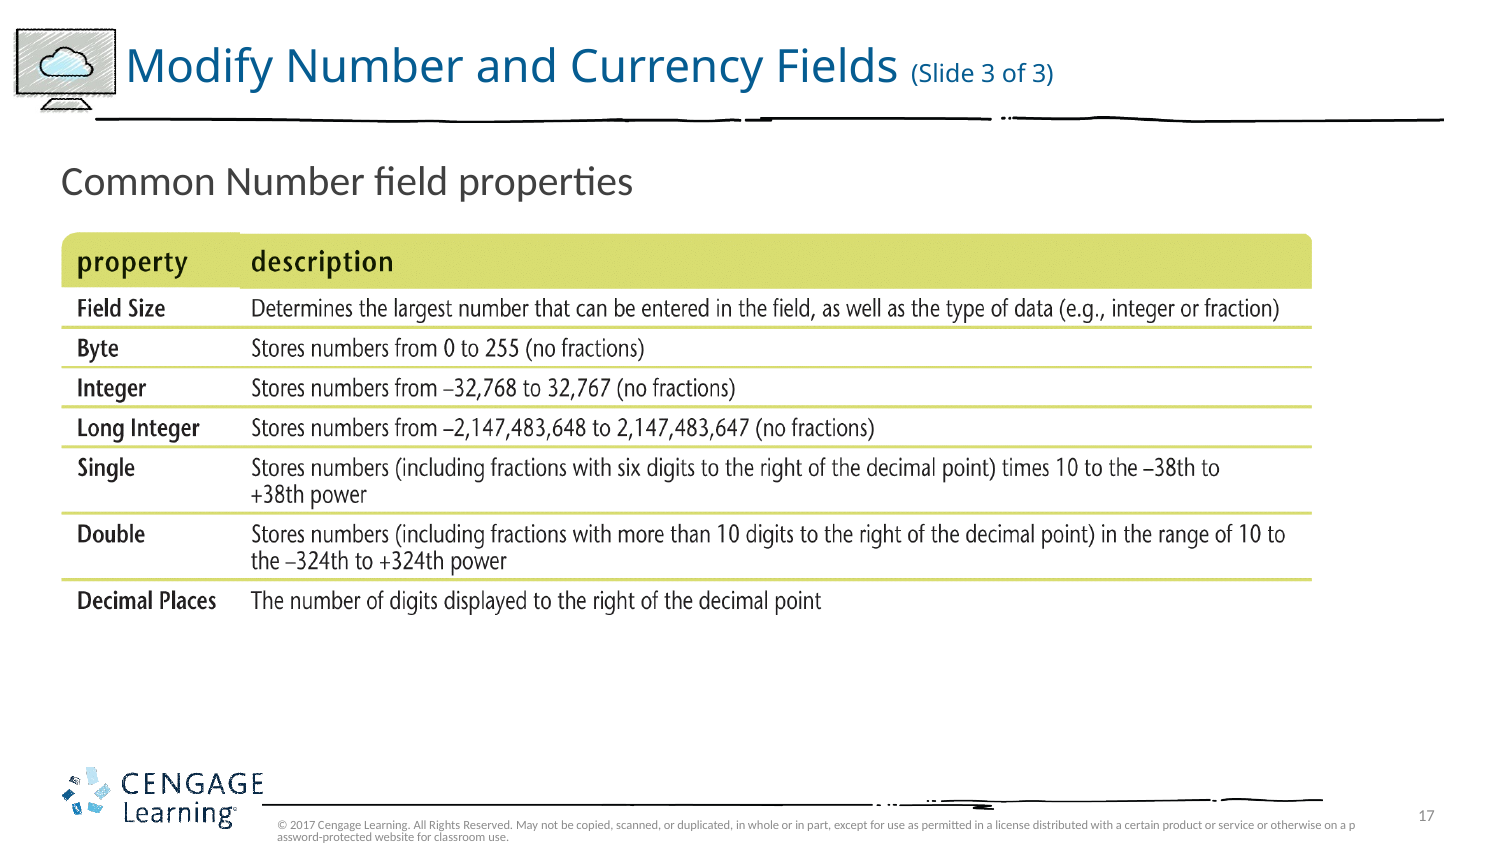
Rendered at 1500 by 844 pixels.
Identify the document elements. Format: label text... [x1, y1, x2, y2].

list Common Number field properties [61, 157, 1442, 206]
picture [13, 27, 117, 114]
picture [95, 116, 1444, 123]
footer © 2017 Cengage Learning. All Rights Reserved. May not be copied, scanned, or duplicated, in whole or in part, except for use as permitted in a license distributed with a certain product or service or otherwise on a password-protected website for classroom use. [262, 809, 1375, 840]
title Modify Number and Currency Fields (Slide 3 of 3) [125, 44, 1442, 92]
picture [62, 767, 1323, 829]
picture [60, 232, 1312, 615]
